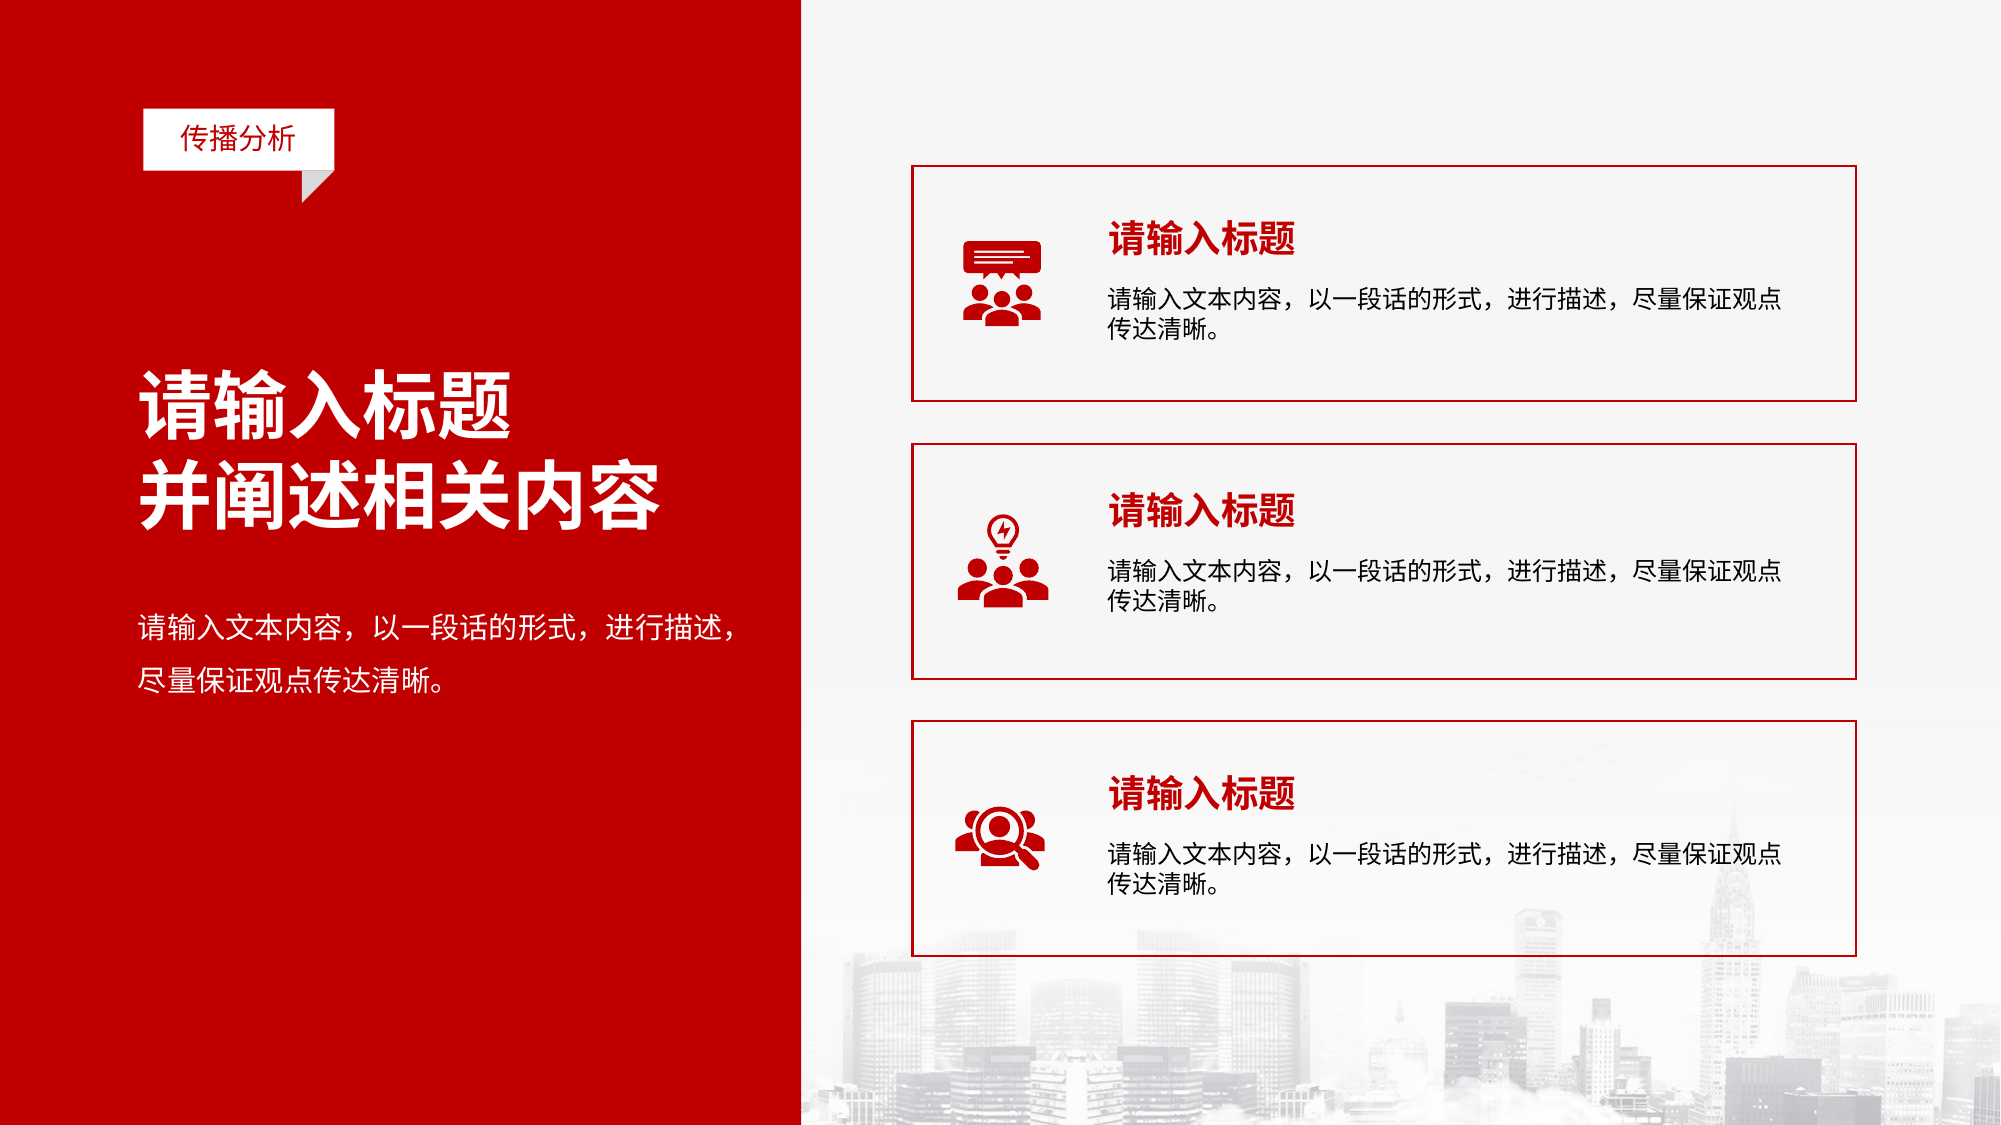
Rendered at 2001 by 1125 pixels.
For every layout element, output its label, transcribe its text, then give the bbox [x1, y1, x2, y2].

text_box 请输入文本内容，以一段话的形式，进行描述，尽量保证观点传达清晰。 [1093, 276, 1805, 351]
text_box 请输入文本内容，以一段话的形式，进行描述，尽量保证观点传达清晰。 [1093, 831, 1805, 907]
text_box 请输入标题 [1094, 207, 1312, 267]
text_box 请输入文本内容，以一段话的形式，进行描述，尽量保证观点传达清晰。 [1093, 548, 1805, 623]
text_box 请输入文本内容，以一段话的形式，进行描述，尽量保证观点传达清晰。 [123, 584, 741, 705]
text_box 请输入标题 [1094, 762, 1312, 823]
text_box [911, 720, 1857, 957]
text_box [0, 0, 802, 1125]
text_box [911, 165, 1857, 402]
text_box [143, 108, 335, 203]
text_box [942, 501, 1063, 621]
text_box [948, 787, 1051, 890]
text_box [911, 443, 1857, 680]
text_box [950, 232, 1053, 335]
picture [802, 0, 2001, 1125]
text_box 请输入标题 [1094, 479, 1312, 539]
text_box 请输入标题 并阐述相关内容 [123, 351, 682, 546]
